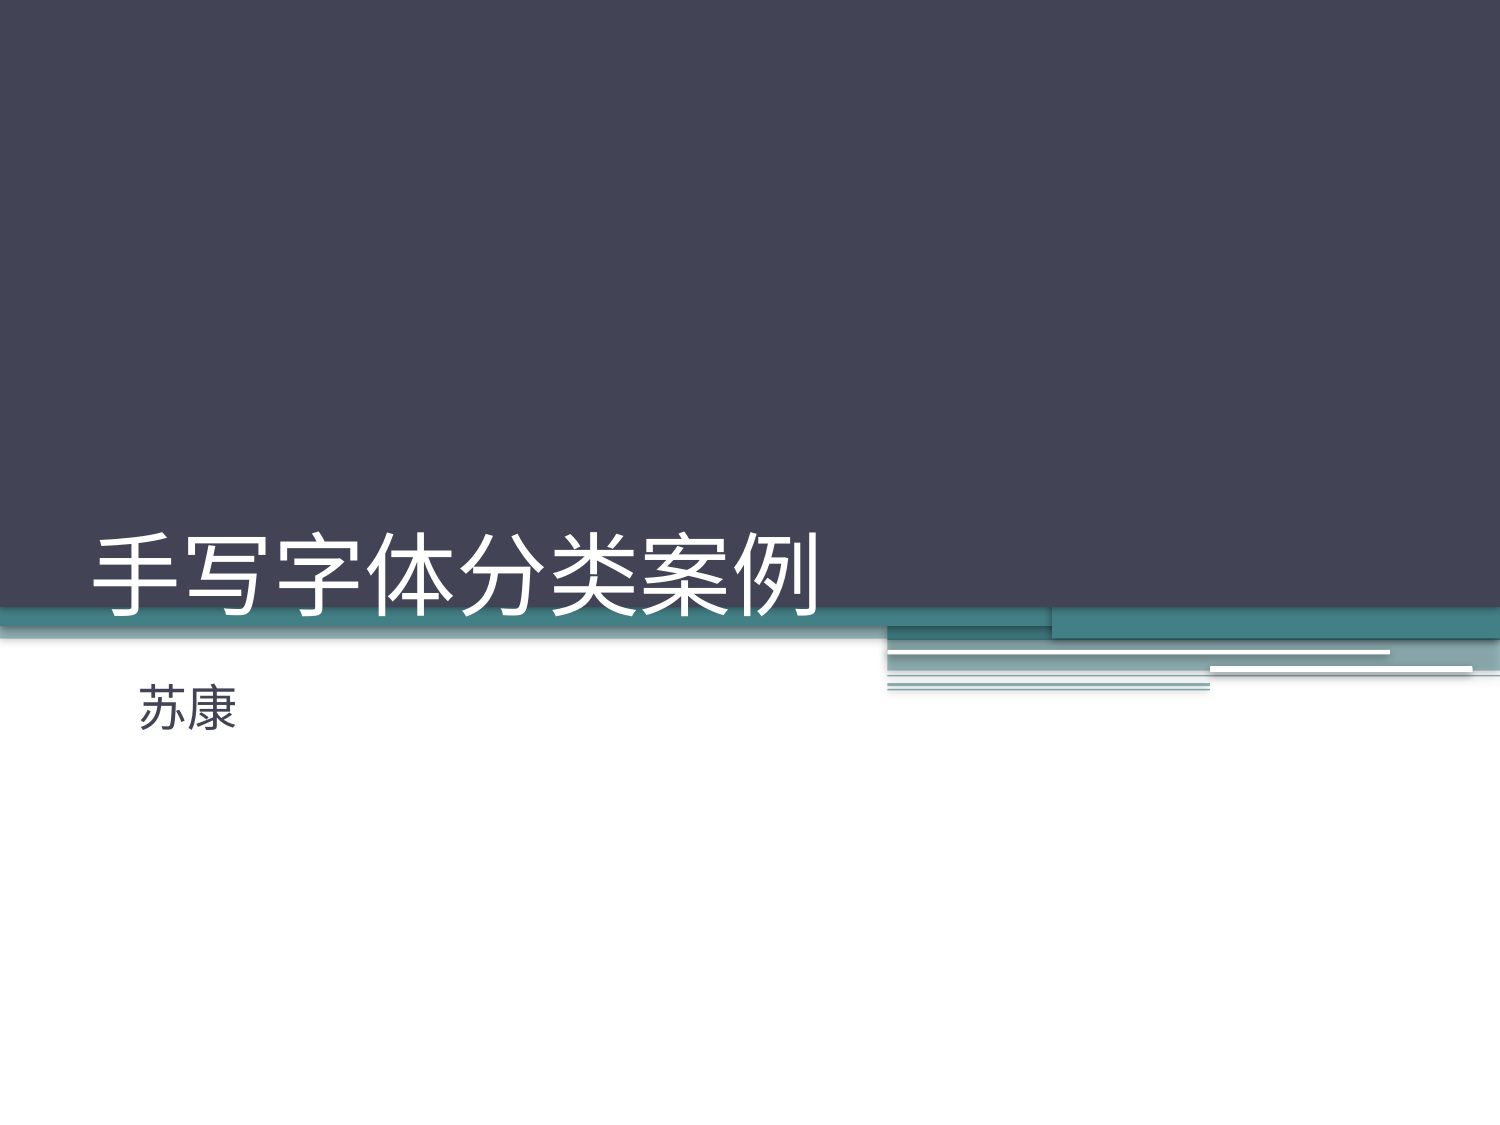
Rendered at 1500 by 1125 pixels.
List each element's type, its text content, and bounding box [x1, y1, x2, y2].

title 手写字体分类案例 [75, 394, 1463, 636]
subtitle 苏康 [112, 668, 925, 957]
